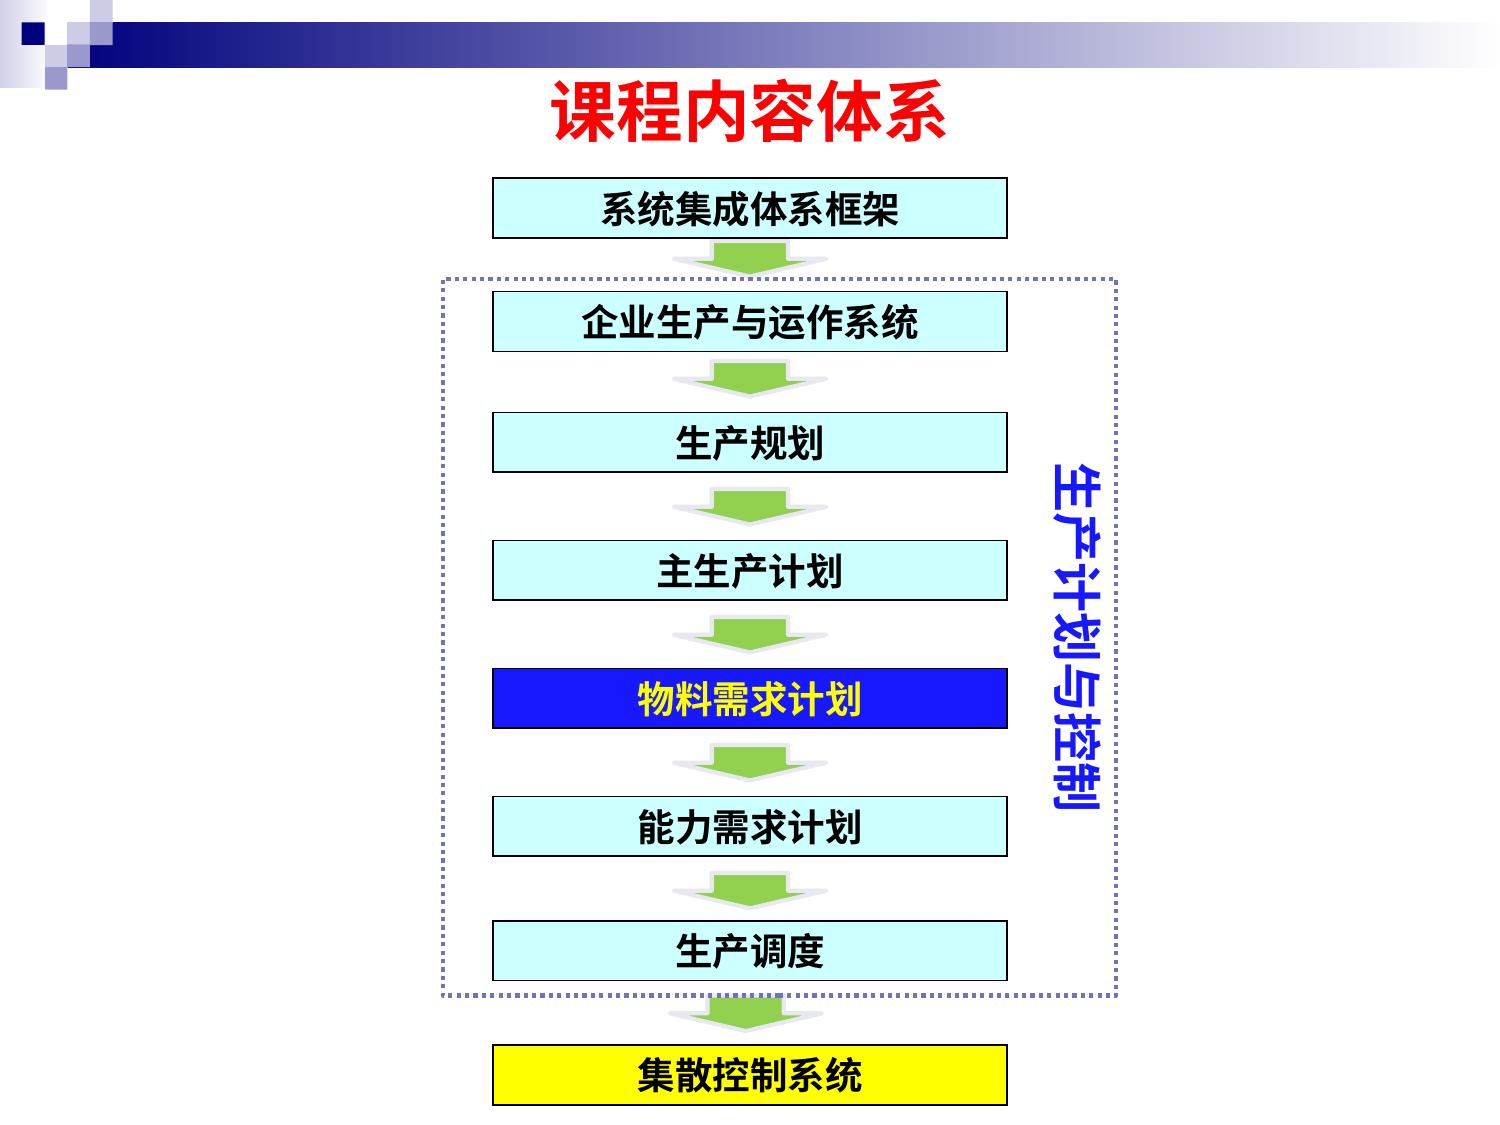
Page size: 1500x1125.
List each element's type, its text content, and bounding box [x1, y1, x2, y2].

text_box [671, 239, 829, 279]
title 课程内容体系 [75, 75, 1425, 145]
text_box 生产计划与控制 [441, 277, 1118, 998]
text_box [667, 996, 825, 1034]
text_box 集散控制系统 [493, 1045, 1007, 1105]
text_box 系统集成体系框架 [493, 178, 1007, 238]
